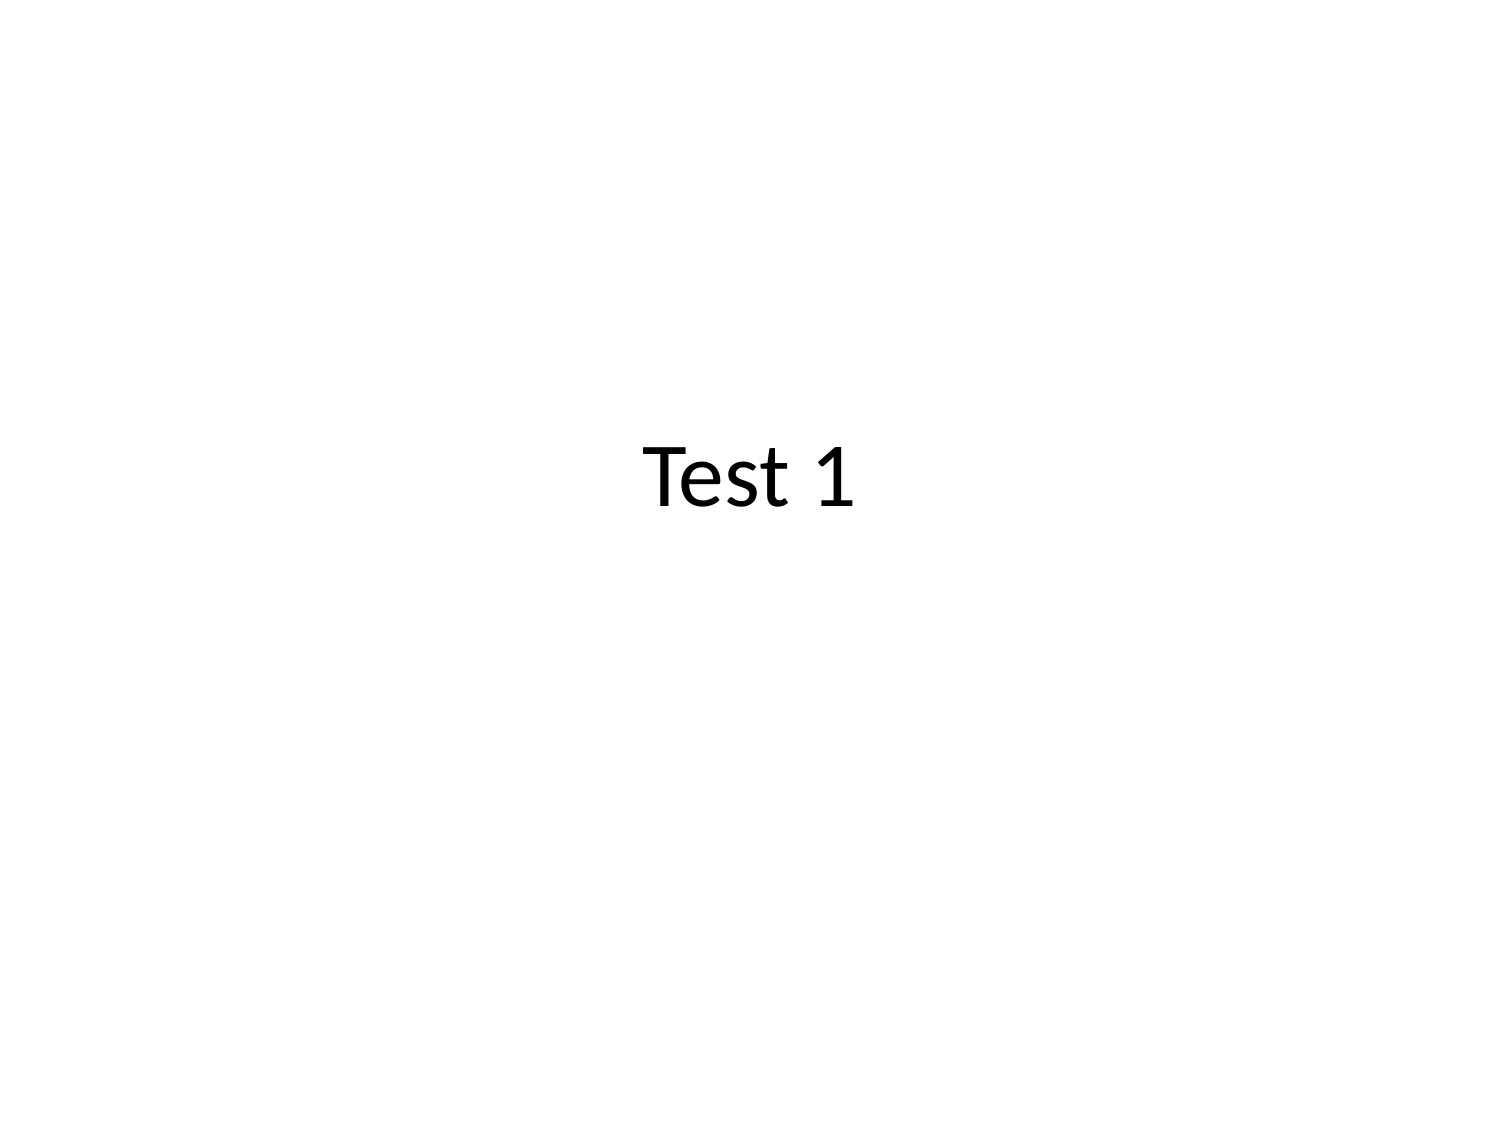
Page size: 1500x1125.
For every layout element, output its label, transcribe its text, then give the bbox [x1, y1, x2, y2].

title Test 1 [112, 349, 1388, 591]
